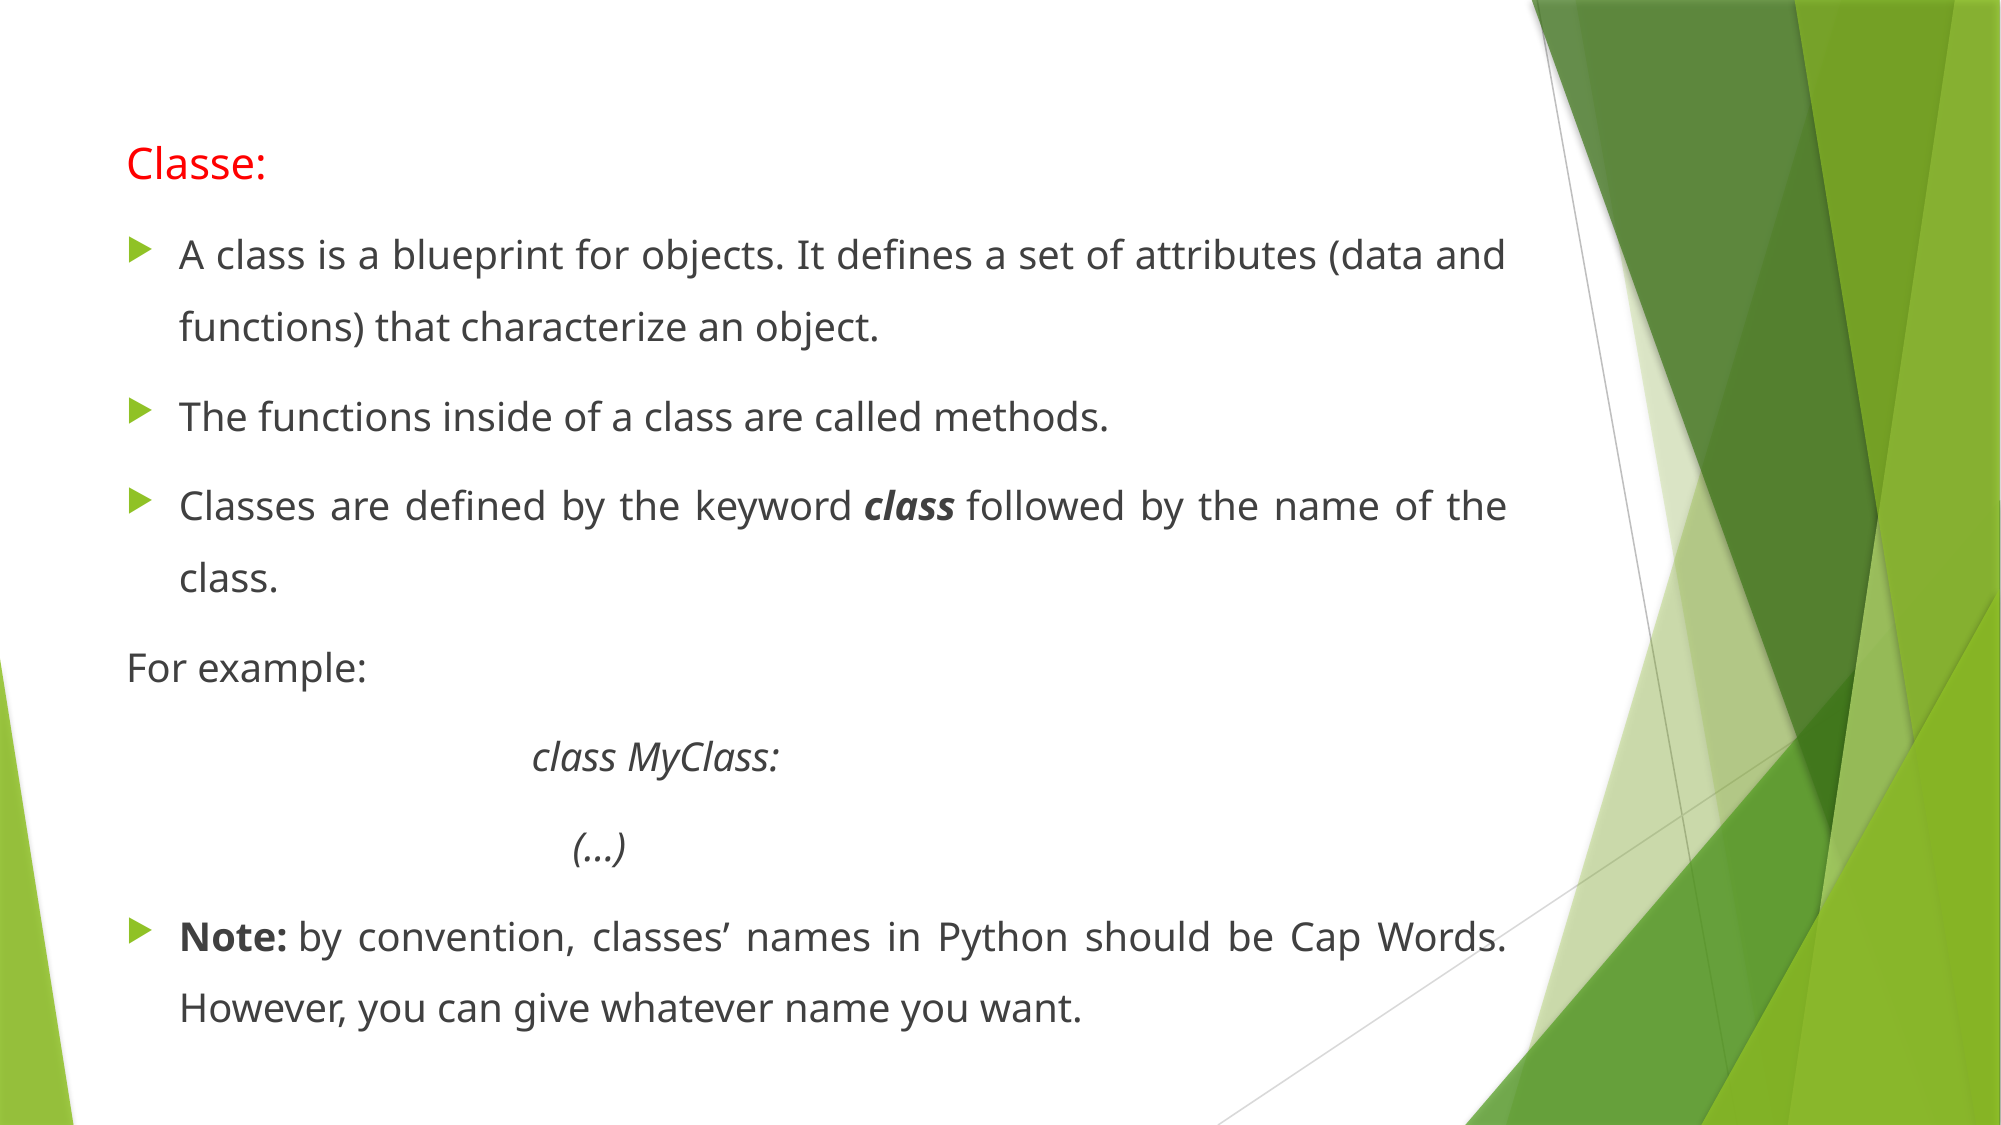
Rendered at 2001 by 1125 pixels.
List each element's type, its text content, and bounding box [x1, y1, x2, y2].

list Classe: A class is a blueprint for objects. It defines a set of attributes (data and functions) that characterize an object. The functions inside of a class are called methods. Classes are defined by the keyword class followed by the name of the class. For example: class MyClass: (...) Note: by convention, classes’ names in Python should be Cap Words. However, you can give whatever name you want. [111, 102, 1523, 1047]
